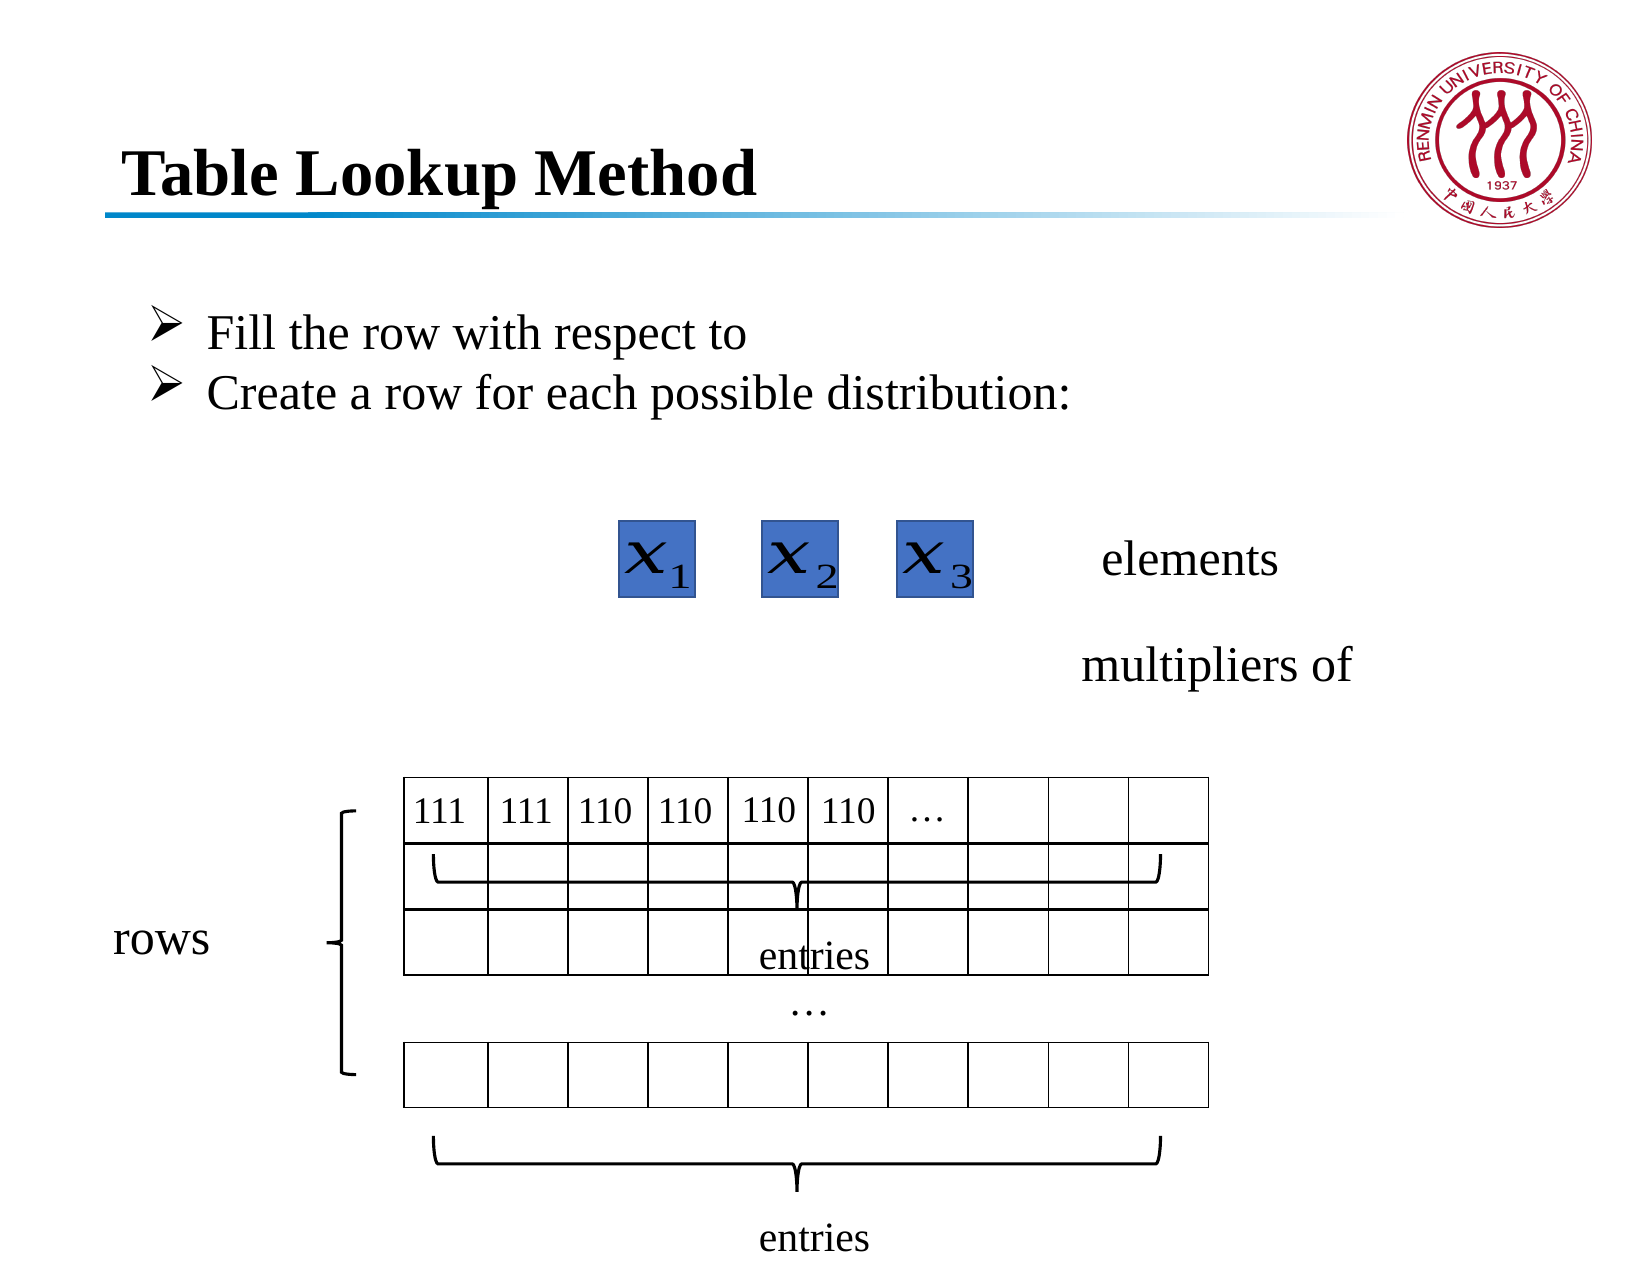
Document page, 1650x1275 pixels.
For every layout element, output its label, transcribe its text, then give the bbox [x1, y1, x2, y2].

table_header [969, 1043, 1048, 1107]
text_box … [875, 776, 979, 837]
table_header [1049, 845, 1128, 854]
table_header [649, 883, 727, 908]
table_header [889, 883, 967, 908]
table_header [405, 911, 487, 974]
text_box 110 [554, 778, 634, 839]
table_header [569, 1043, 647, 1107]
table_header [569, 911, 647, 974]
table_header [1049, 883, 1128, 908]
table_header [1129, 845, 1208, 908]
table_header [405, 1043, 487, 1107]
text_box 110 [796, 778, 900, 839]
table_header [889, 837, 967, 842]
table_header [489, 911, 567, 974]
table_header [1049, 1043, 1128, 1107]
text_box 111 [388, 779, 475, 839]
table_header [405, 845, 487, 908]
table_header [489, 1043, 567, 1107]
table_header [569, 845, 647, 854]
table_header [969, 778, 1048, 842]
table_header [809, 883, 887, 908]
table_header [649, 911, 727, 974]
picture [1407, 52, 1592, 228]
table_header [729, 838, 807, 842]
table_header [809, 911, 887, 974]
table_header [969, 883, 1048, 908]
table_header [649, 1043, 727, 1107]
table_header [489, 845, 567, 854]
table_header [809, 845, 887, 854]
table_header [1129, 778, 1208, 842]
table_header [889, 845, 967, 854]
text_box … [773, 966, 846, 1032]
table_header [569, 883, 647, 908]
text_box [432, 854, 1162, 911]
text_box 110 [717, 777, 821, 838]
table_header [798, 883, 807, 908]
table_header [889, 1043, 967, 1107]
table_header [889, 911, 967, 974]
text_box 110 [634, 778, 737, 839]
table_header [729, 883, 796, 908]
table_header [969, 845, 1048, 854]
table_header [729, 911, 807, 974]
text_box 111 [475, 778, 554, 839]
table_header [1129, 1043, 1208, 1107]
table_header [1129, 911, 1208, 974]
table_header [729, 845, 807, 854]
table_header [969, 911, 1048, 974]
title Table Lookup Method [106, 120, 1355, 228]
table_header [1049, 778, 1128, 842]
table_header [649, 845, 727, 854]
table_header [809, 1043, 887, 1107]
text_box [432, 1135, 1162, 1192]
table_header [729, 1043, 807, 1107]
table_header [489, 883, 567, 908]
text_box [326, 810, 357, 1076]
table_header [1049, 911, 1128, 974]
